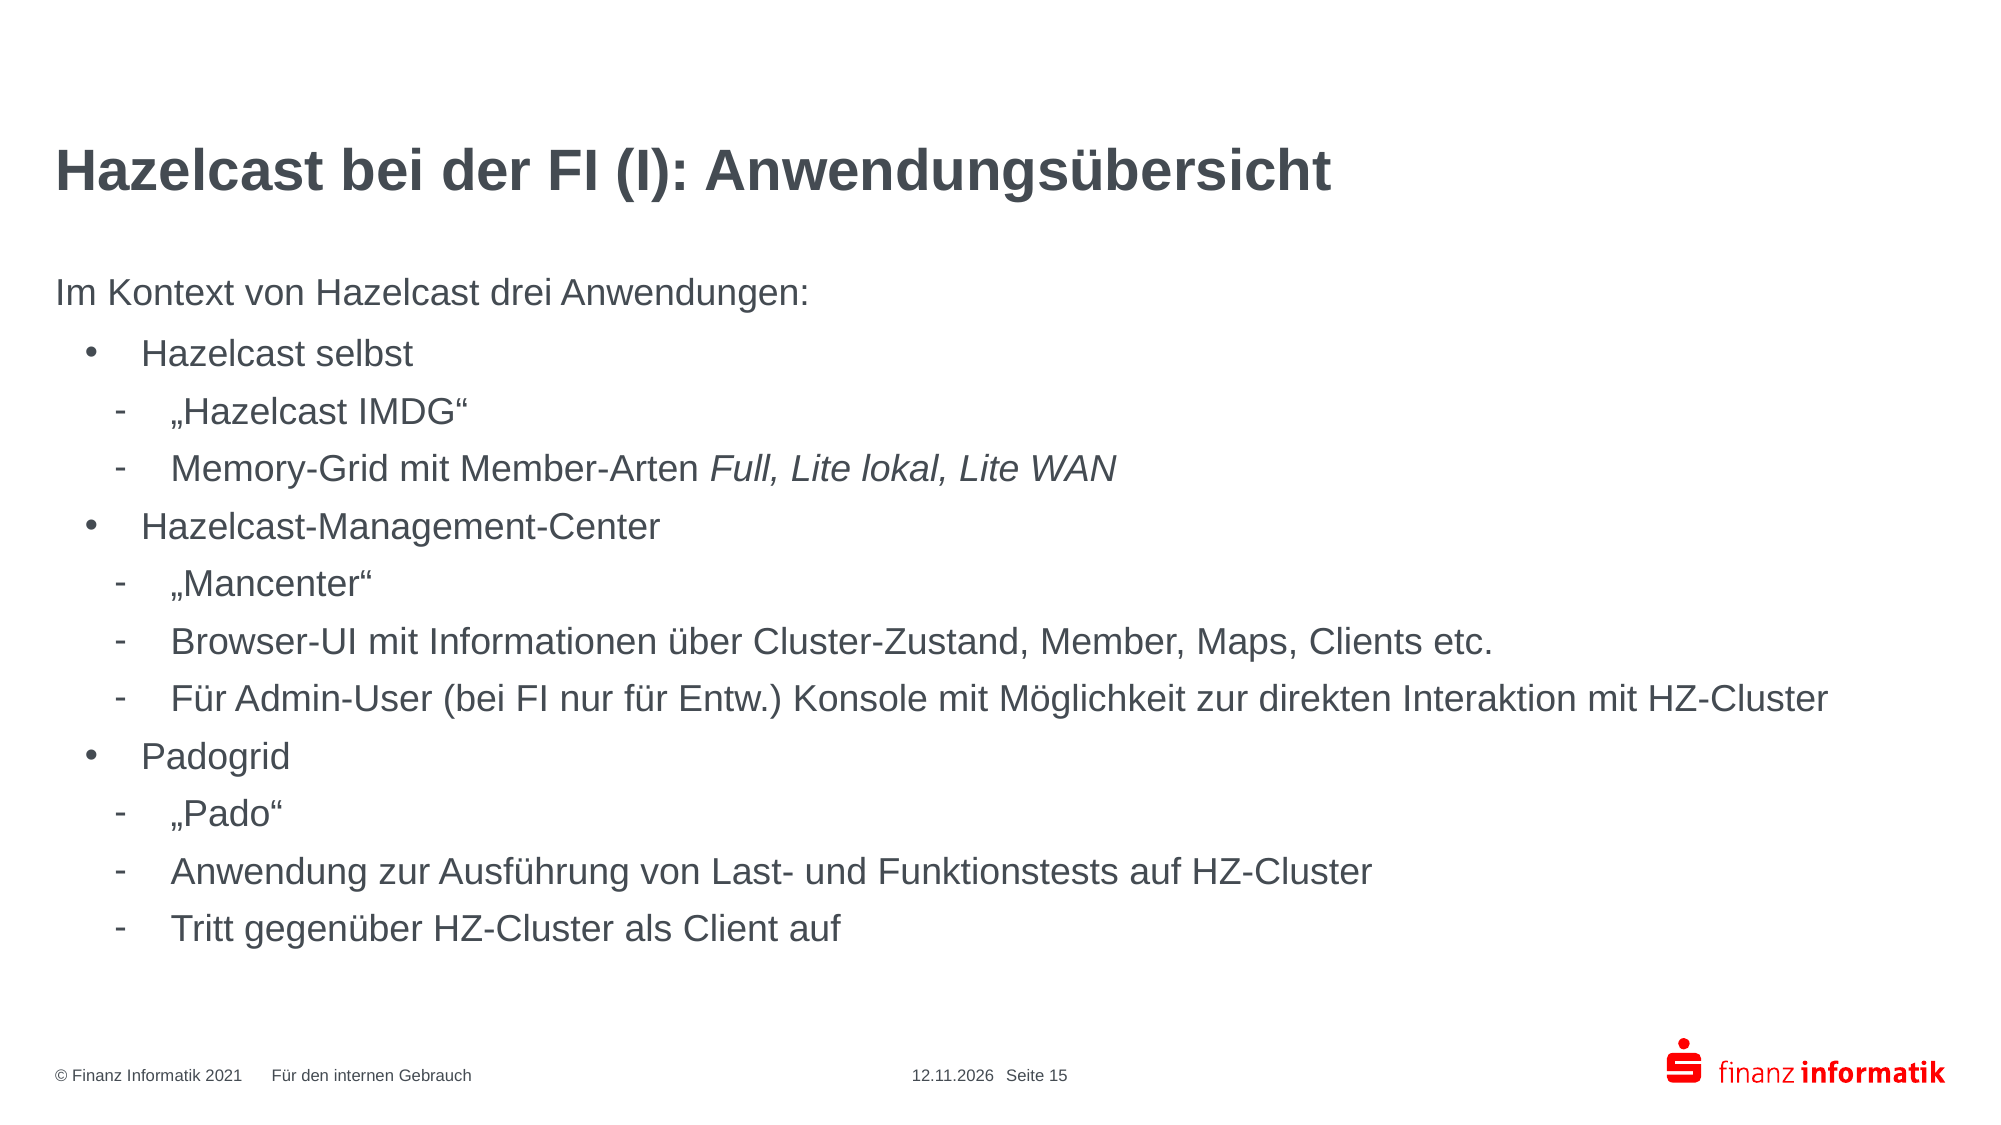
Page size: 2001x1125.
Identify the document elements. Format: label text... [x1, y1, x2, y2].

title Hazelcast bei der FI (I): Anwendungsübersicht [55, 54, 1946, 209]
list Im Kontext von Hazelcast drei Anwendungen: Hazelcast selbst „Hazelcast IMDG“ Memory-Grid mit Member-Arten Full, Lite lokal, Lite WAN Hazelcast-Management-Center „Mancenter“ Browser-UI mit Informationen über Cluster-Zustand, Member, Maps, Clients etc. Für Admin-User (bei FI nur für Entw.) Konsole mit Möglichkeit zur direkten Interaktion mit HZ-Cluster Padogrid „Pado“ Anwendung zur Ausführung von Last- und Funktionstests auf HZ-Cluster Tritt gegenüber HZ-Cluster als Client auf [55, 267, 1945, 977]
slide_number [893, 1058, 1000, 1089]
slide_number Seite 15 [1000, 1058, 1107, 1089]
